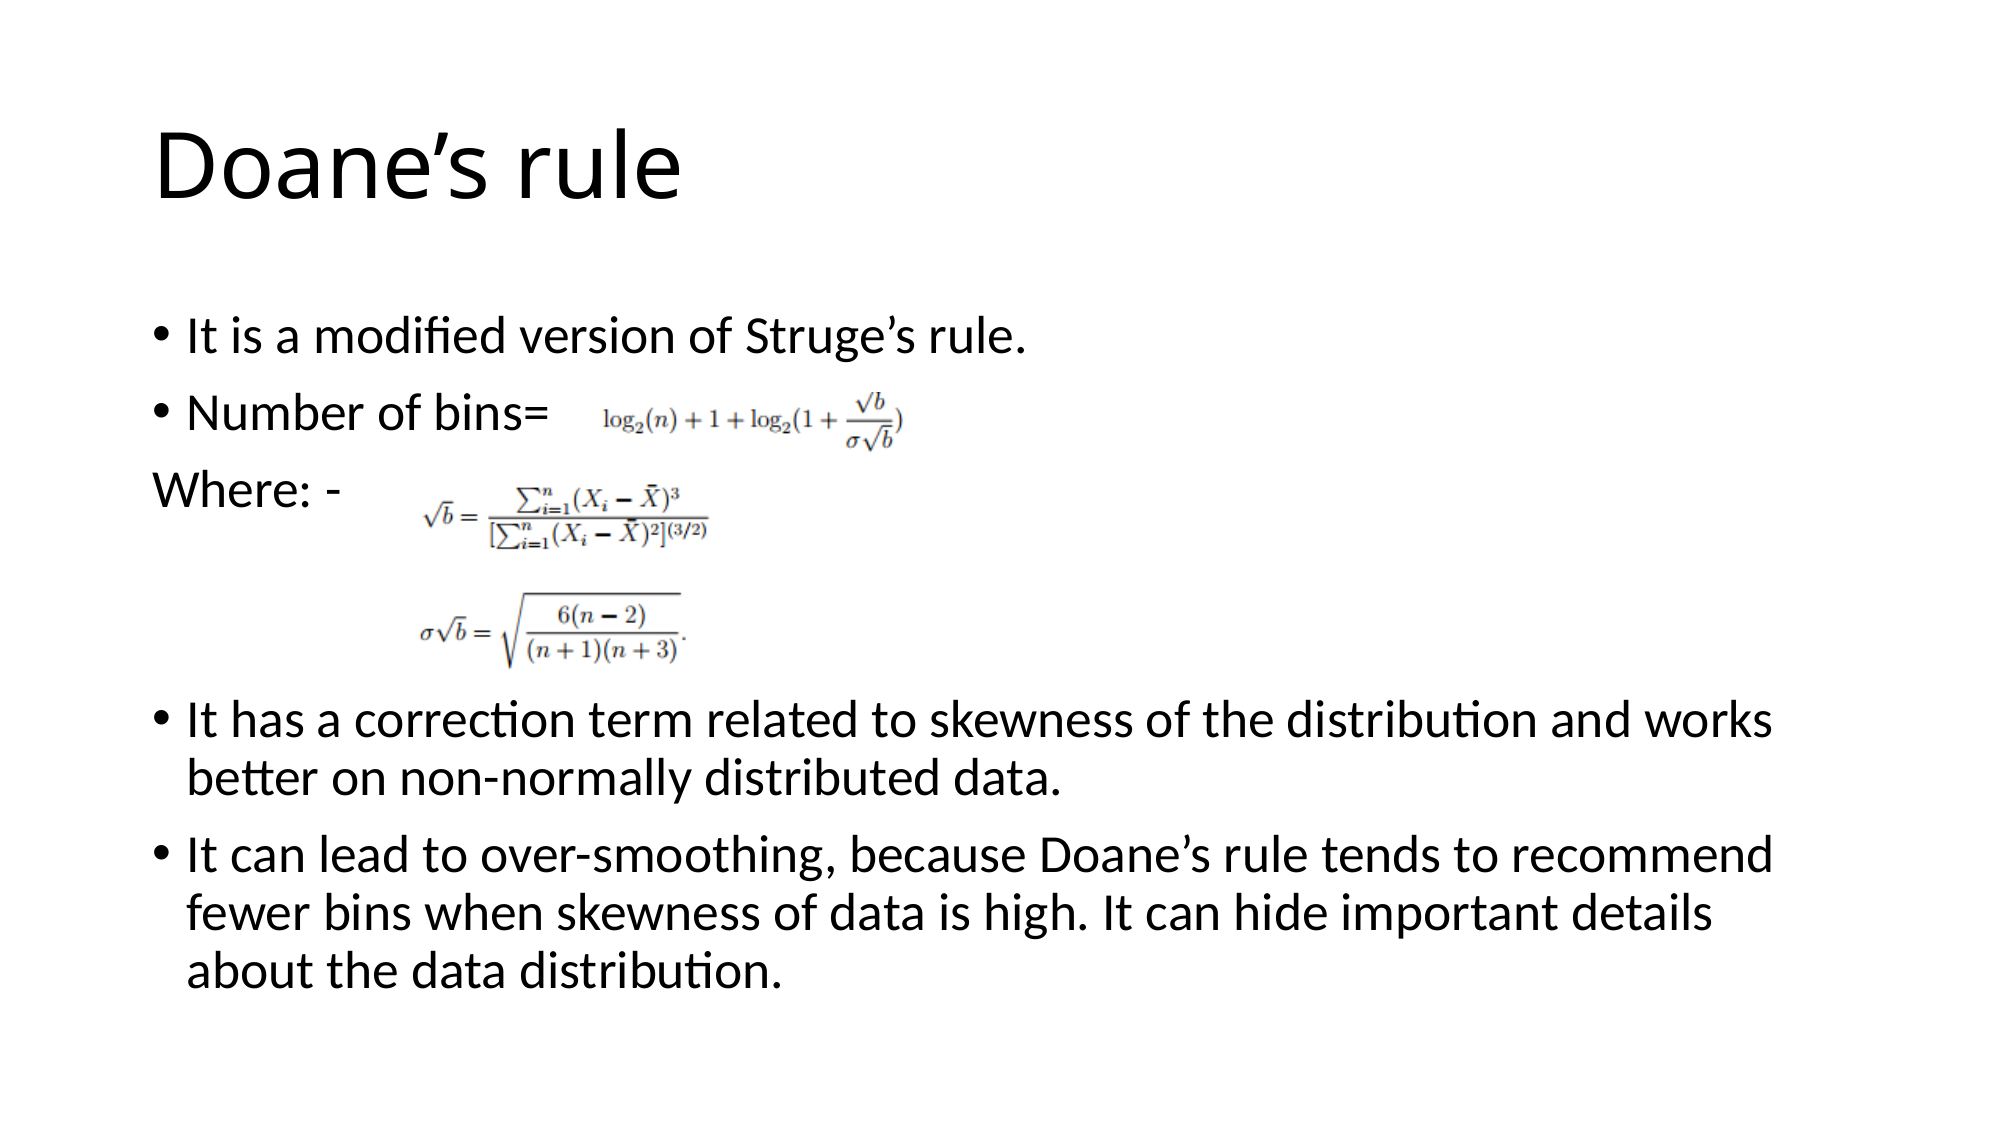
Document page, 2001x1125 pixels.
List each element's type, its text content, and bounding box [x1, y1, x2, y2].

list It is a modified version of Struge’s rule. Number of bins= Where: - It has a correction term related to skewness of the distribution and works better on non-normally distributed data. It can lead to over-smoothing, because Doane’s rule tends to recommend fewer bins when skewness of data is high. It can hide important details about the data distribution. [137, 299, 1863, 1014]
picture [368, 477, 722, 670]
title Doane’s rule [137, 59, 1863, 278]
picture [584, 392, 915, 456]
